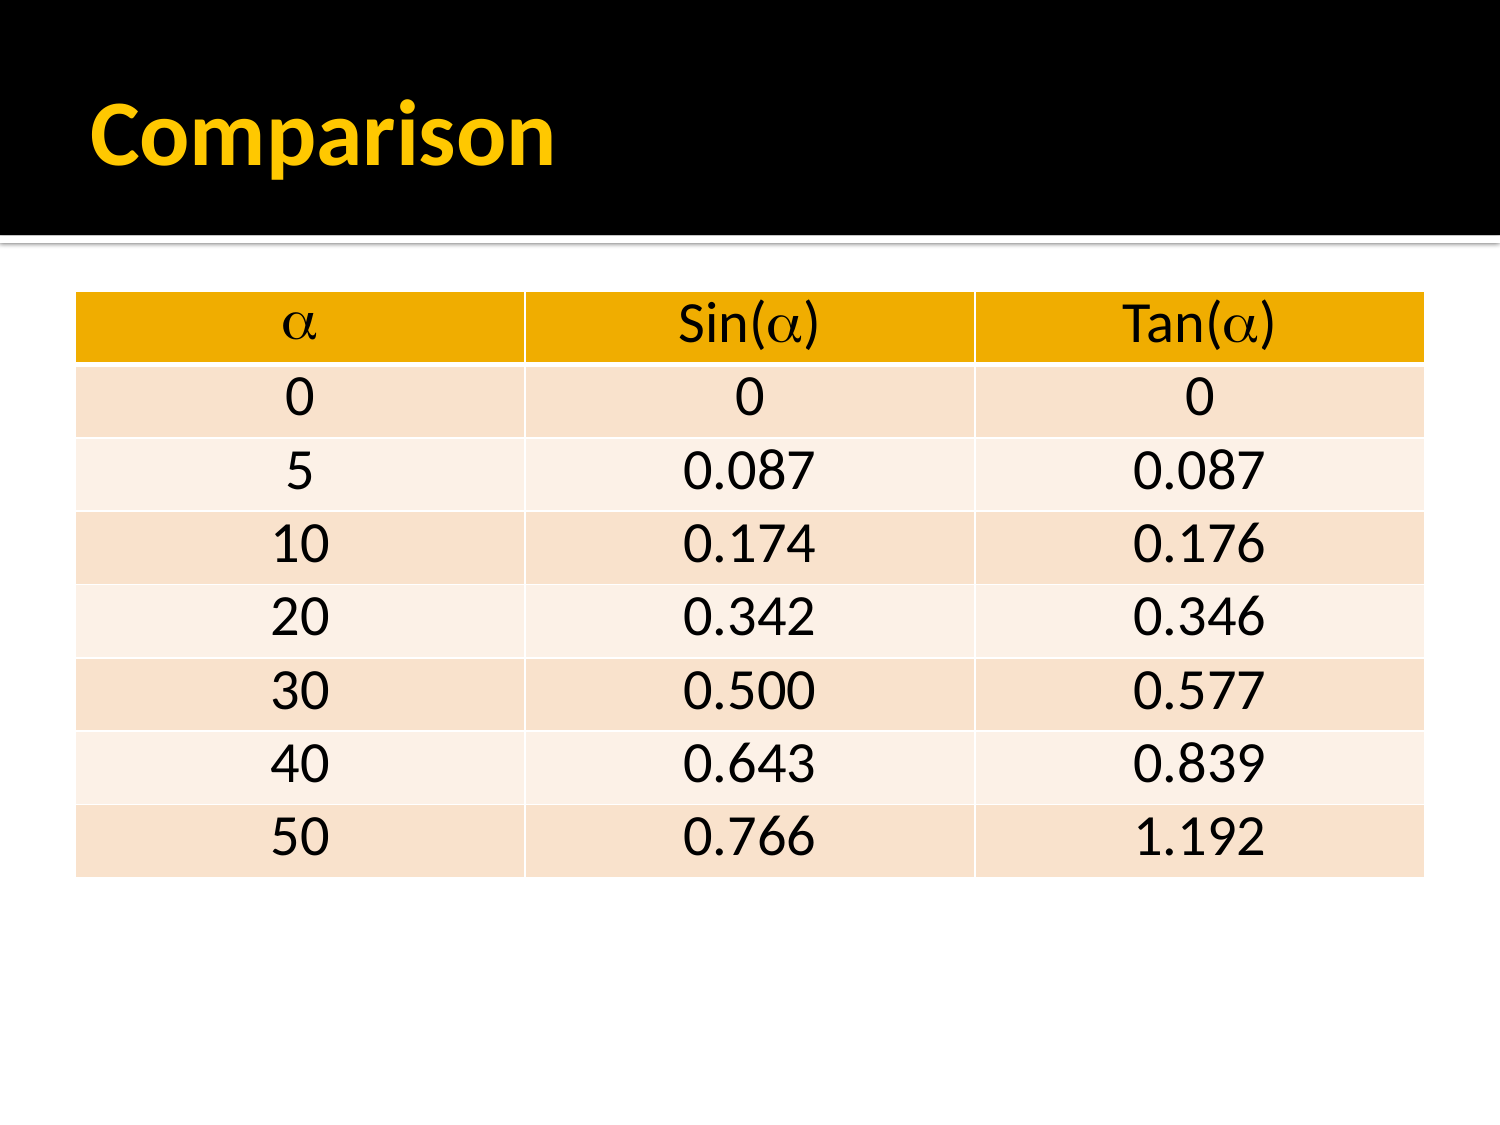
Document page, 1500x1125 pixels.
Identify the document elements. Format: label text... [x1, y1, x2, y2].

table_cell 0.176 [976, 512, 1424, 584]
table_cell 30 [76, 659, 524, 730]
table_cell 0.087 [976, 439, 1424, 510]
table_cell 0.174 [526, 512, 974, 584]
table_header Tan(a) [976, 292, 1424, 362]
table_cell 0.342 [526, 585, 974, 657]
table_cell 0.577 [976, 659, 1424, 730]
table_cell 5 [76, 439, 524, 510]
table_cell 1.192 [976, 805, 1424, 877]
table_cell 0.087 [526, 439, 974, 510]
table_cell 10 [76, 512, 524, 584]
table_header a [76, 292, 524, 362]
table_cell 0.766 [526, 805, 974, 877]
table_cell 0.500 [526, 659, 974, 730]
table_cell 0 [976, 367, 1424, 437]
table_cell 0.643 [526, 732, 974, 804]
table_cell 40 [76, 732, 524, 804]
table_cell 0 [526, 367, 974, 437]
table_header Sin(a) [526, 292, 974, 362]
title Comparison [75, 25, 1425, 231]
table_cell 0 [76, 367, 524, 437]
table_cell 0.346 [976, 585, 1424, 657]
table_cell 50 [76, 805, 524, 877]
table_cell 20 [76, 585, 524, 657]
table_cell 0.839 [976, 732, 1424, 804]
